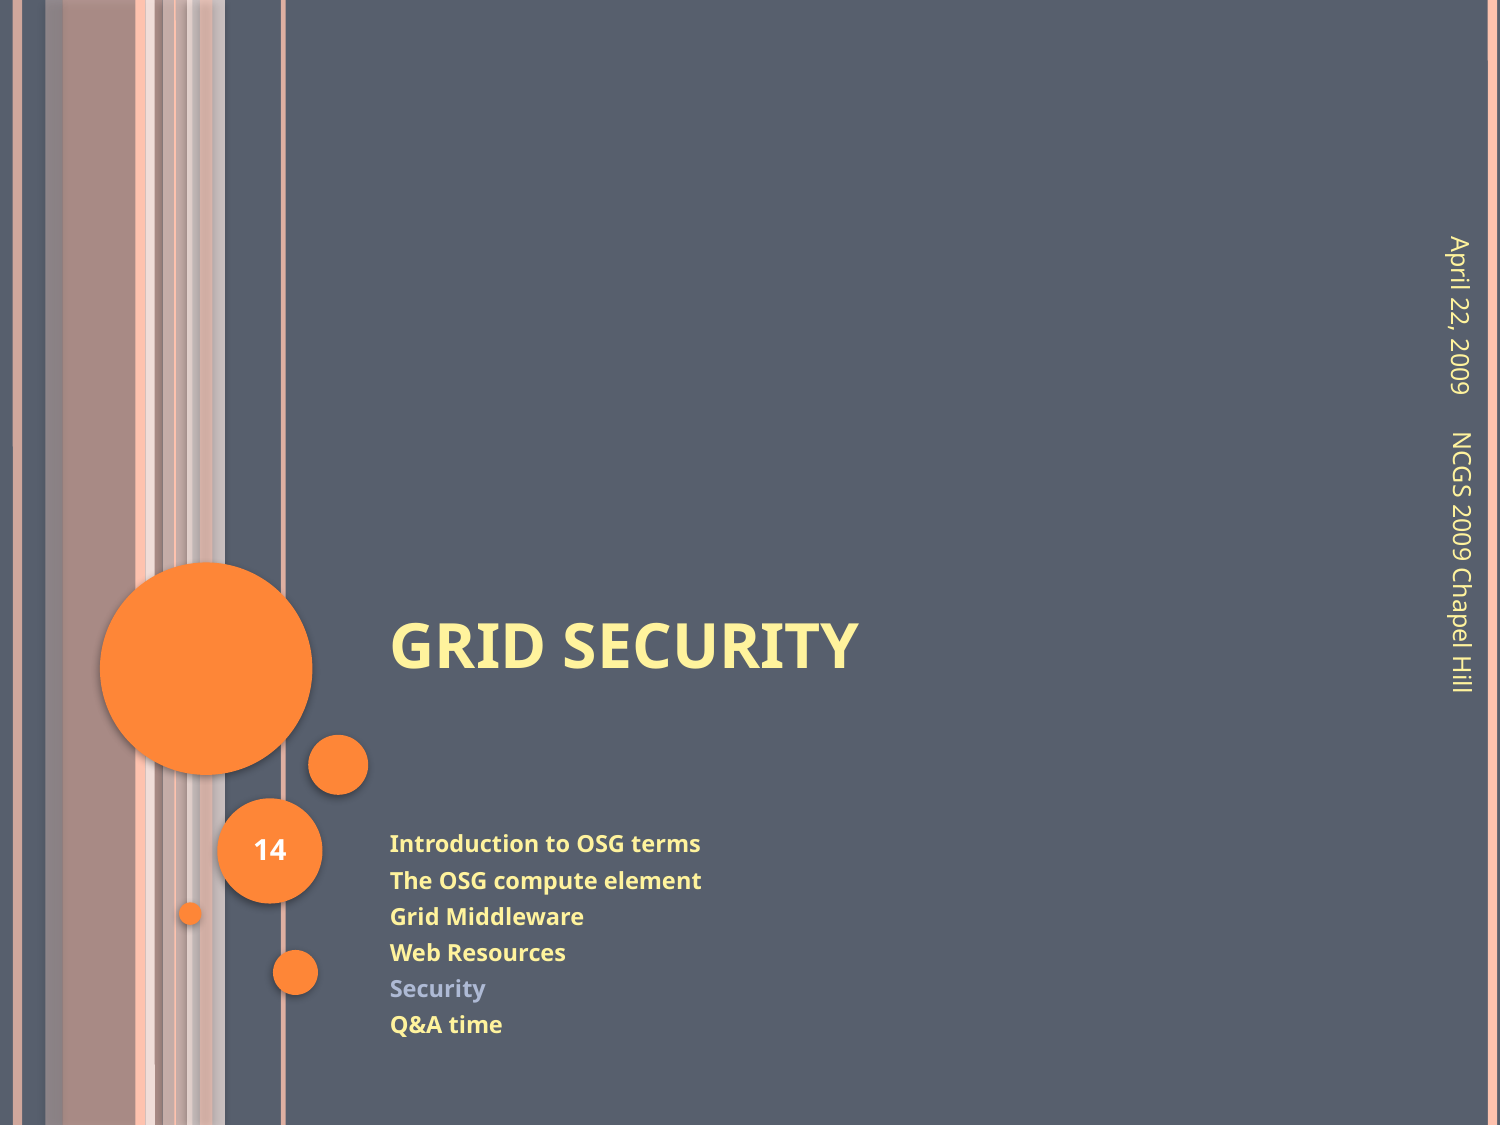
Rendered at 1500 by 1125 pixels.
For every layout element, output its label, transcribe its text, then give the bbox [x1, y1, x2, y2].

title Grid Security [375, 474, 1388, 812]
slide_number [1429, 35, 1493, 411]
slide_number 14 [219, 808, 320, 894]
footer NCGS 2009 Chapel Hill [1429, 416, 1493, 1017]
list Introduction to OSG terms The OSG compute element Grid Middleware Web Resources Security Q&A time [375, 821, 1388, 1047]
